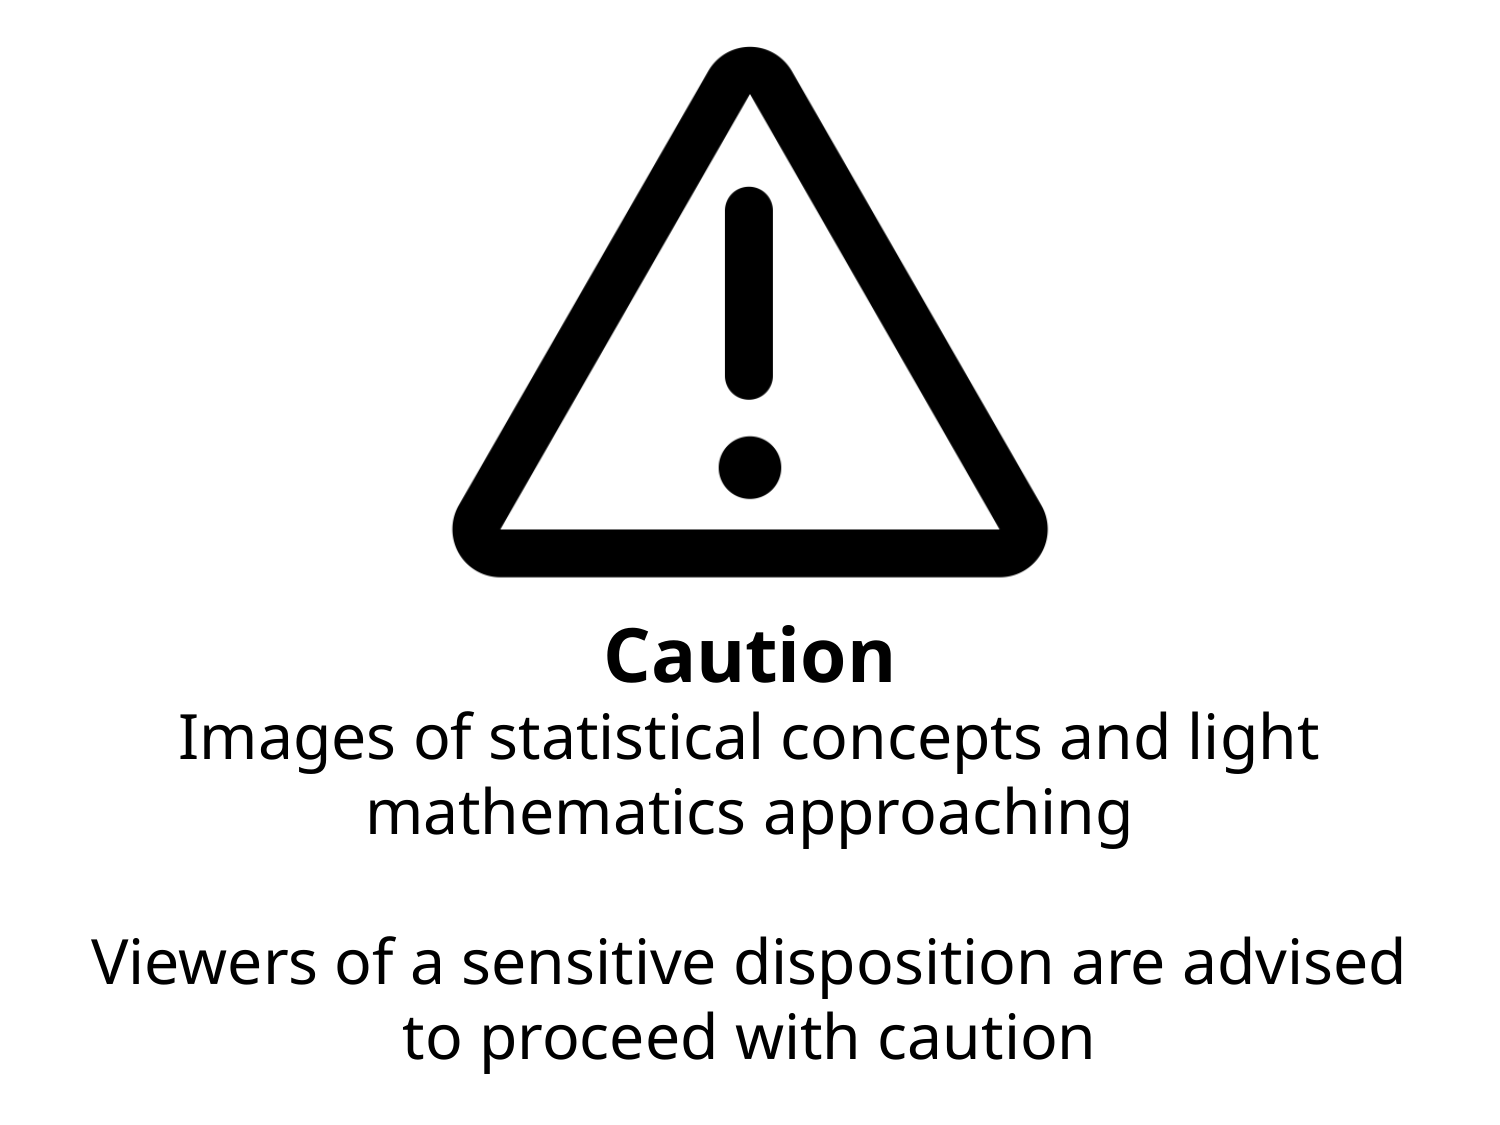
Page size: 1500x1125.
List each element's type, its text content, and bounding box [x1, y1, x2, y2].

text_box Caution Images of statistical concepts and light mathematics approaching Viewers of a sensitive disposition are advised to proceed with caution [50, 600, 1450, 1080]
picture [385, 0, 1115, 600]
